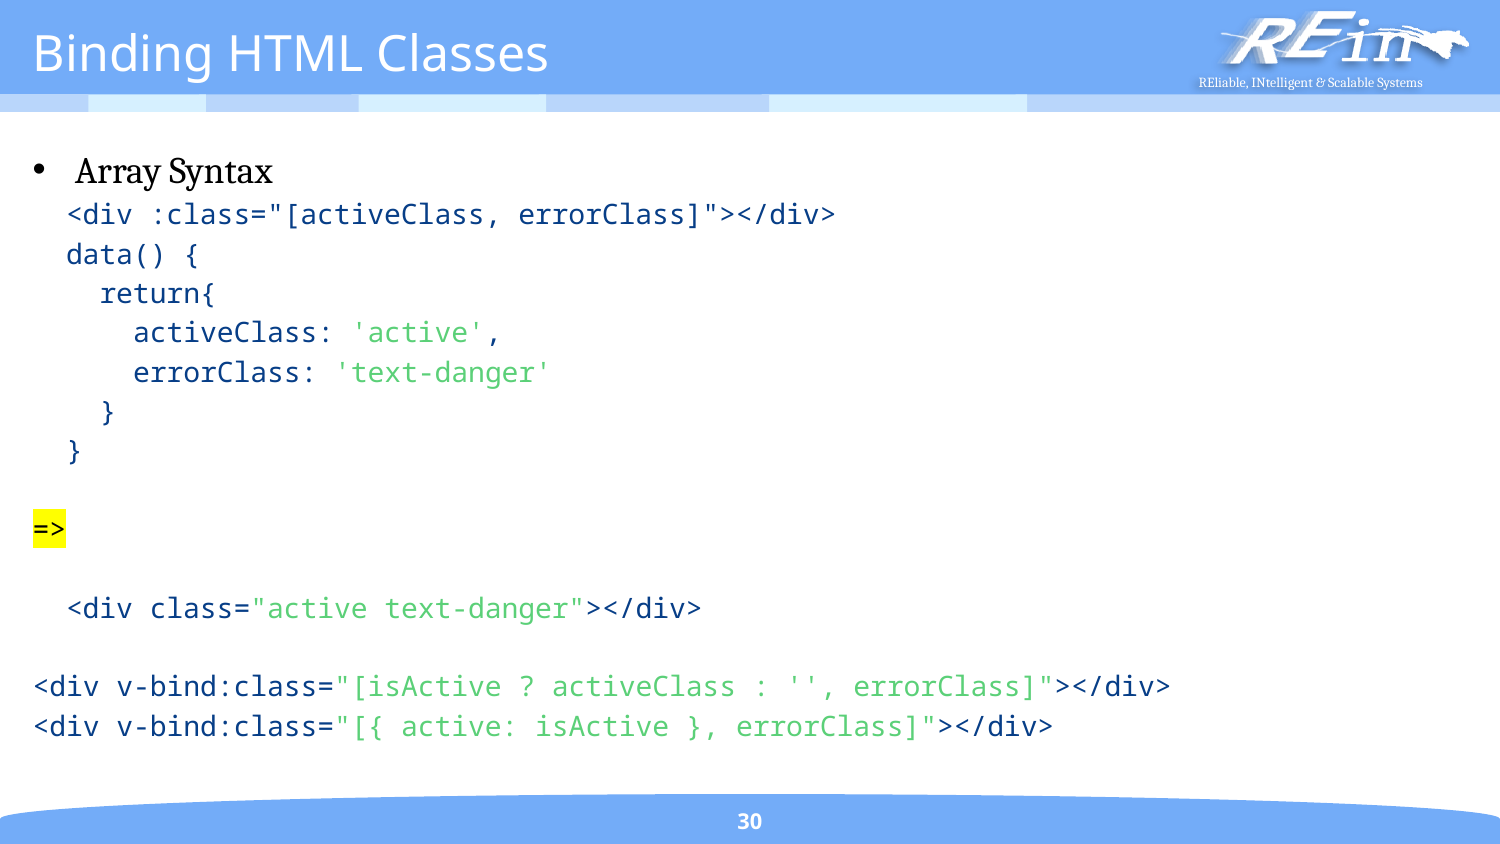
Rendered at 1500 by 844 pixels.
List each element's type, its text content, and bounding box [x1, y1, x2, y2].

title Binding HTML Classes [17, 17, 1136, 86]
list Array Syntax <div :class="[activeClass, errorClass]"></div> data() { return{ activeClass: 'active', errorClass: 'text-danger' } } => <div class="active text-danger"></div> <div v-bind:class="[isActive ? activeClass : '', errorClass]"></div> <div v-bind:class="[{ active: isActive }, errorClass]"></div> [17, 138, 1459, 786]
slide_number 30 [667, 802, 833, 842]
